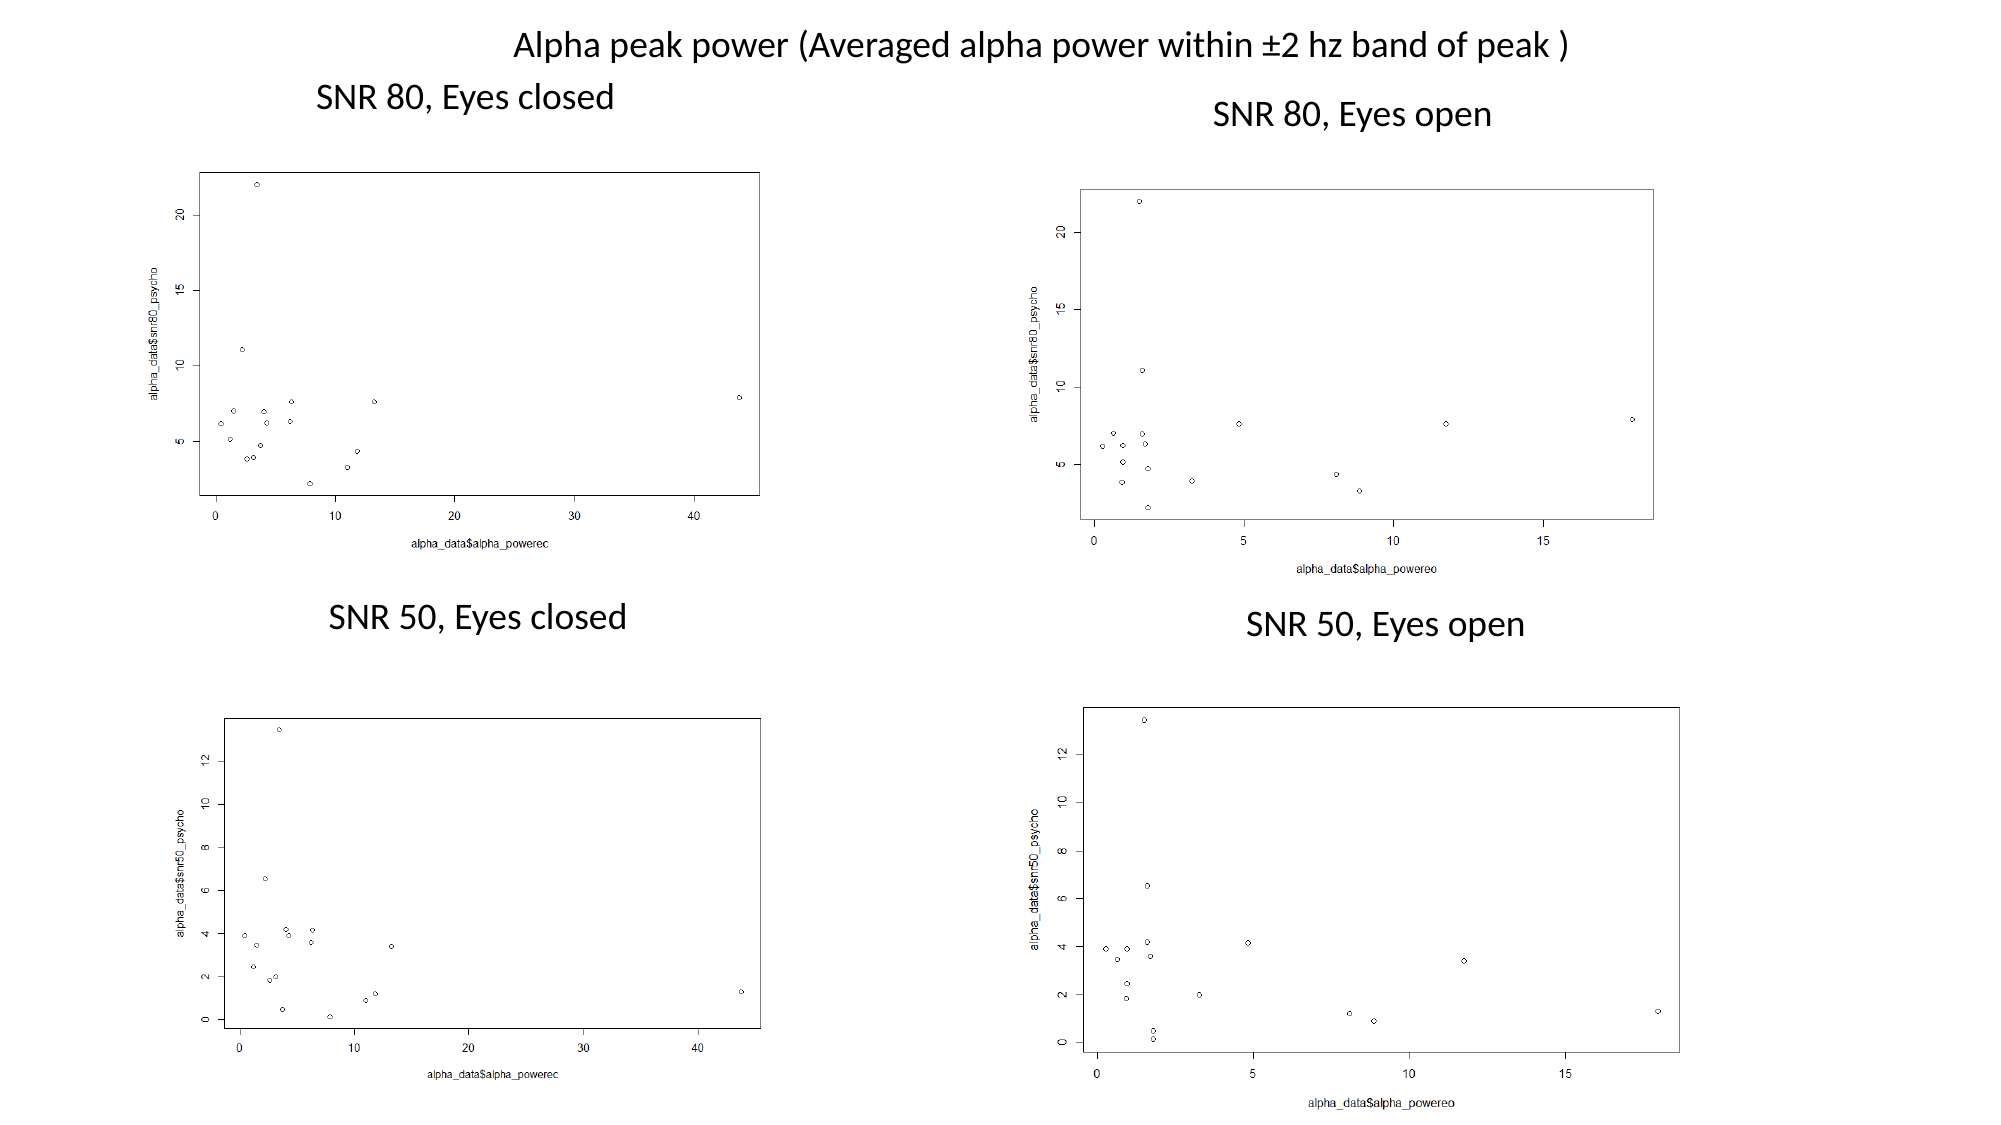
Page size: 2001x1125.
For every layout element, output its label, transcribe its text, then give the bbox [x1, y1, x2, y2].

text_box SNR 80, Eyes closed [301, 64, 631, 117]
picture [171, 665, 788, 1094]
text_box SNR 50, Eyes closed [313, 584, 643, 645]
picture [144, 117, 788, 564]
text_box Alpha peak power (Averaged alpha power within ±2 hz band of peak ) [498, 12, 1586, 73]
picture [1024, 132, 1682, 590]
text_box SNR 50, Eyes open [1231, 591, 1541, 648]
picture [1024, 648, 1710, 1125]
text_box SNR 80, Eyes open [1198, 81, 1508, 132]
